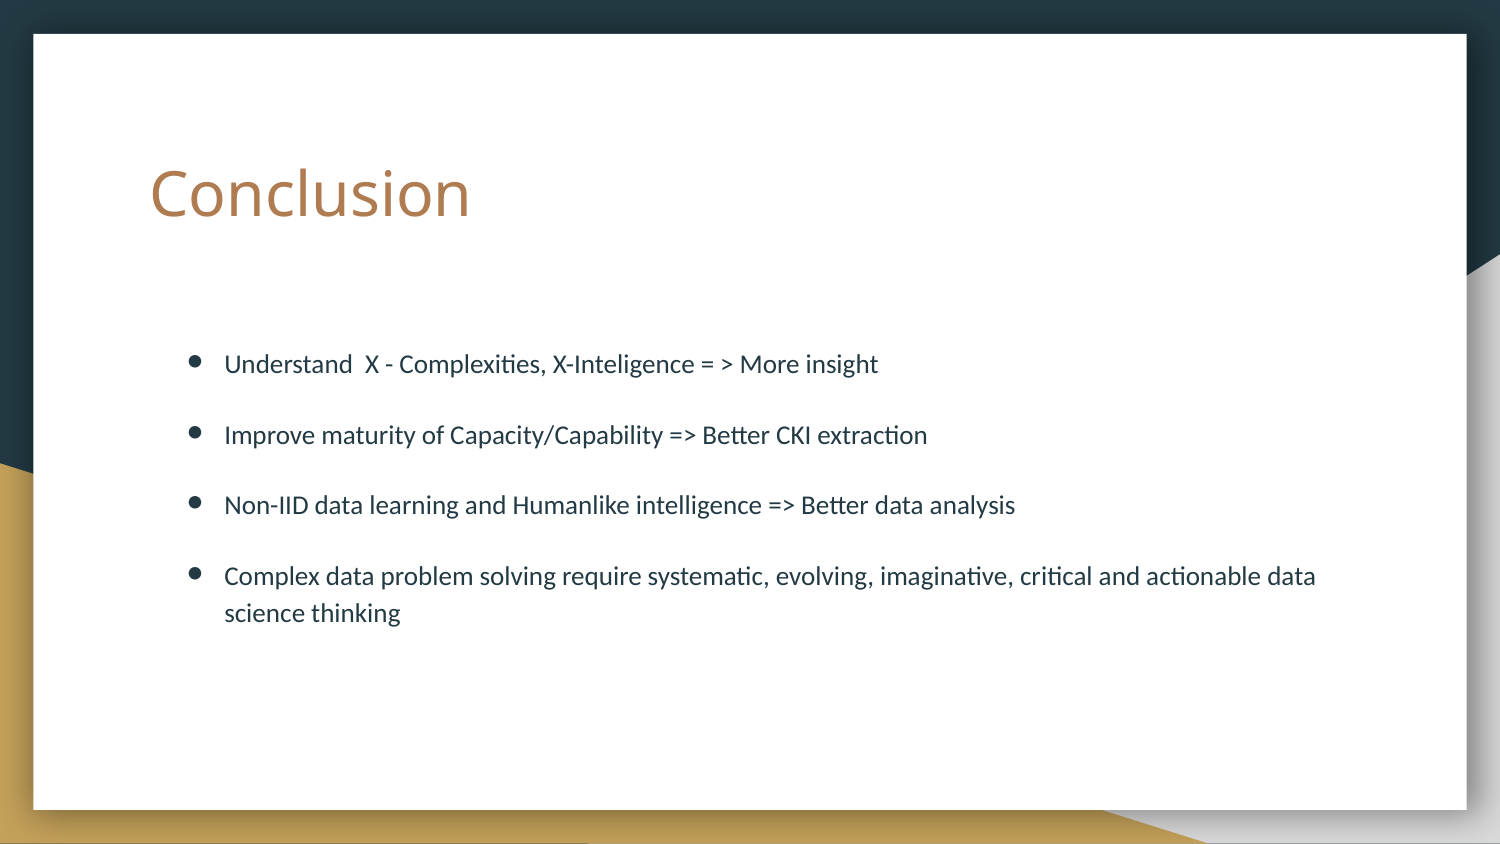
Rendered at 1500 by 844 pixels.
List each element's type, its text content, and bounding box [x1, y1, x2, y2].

title Conclusion [134, 138, 1366, 296]
list Understand X - Complexities, X-Inteligence = > More insight Improve maturity of Capacity/Capability => Better CKI extraction Νon-IID data learning and Ηumanlike intelligence => Better data analysis Complex data problem solving require systematic, evolving, imaginative, critical and actionable data science thinking [134, 326, 1366, 729]
